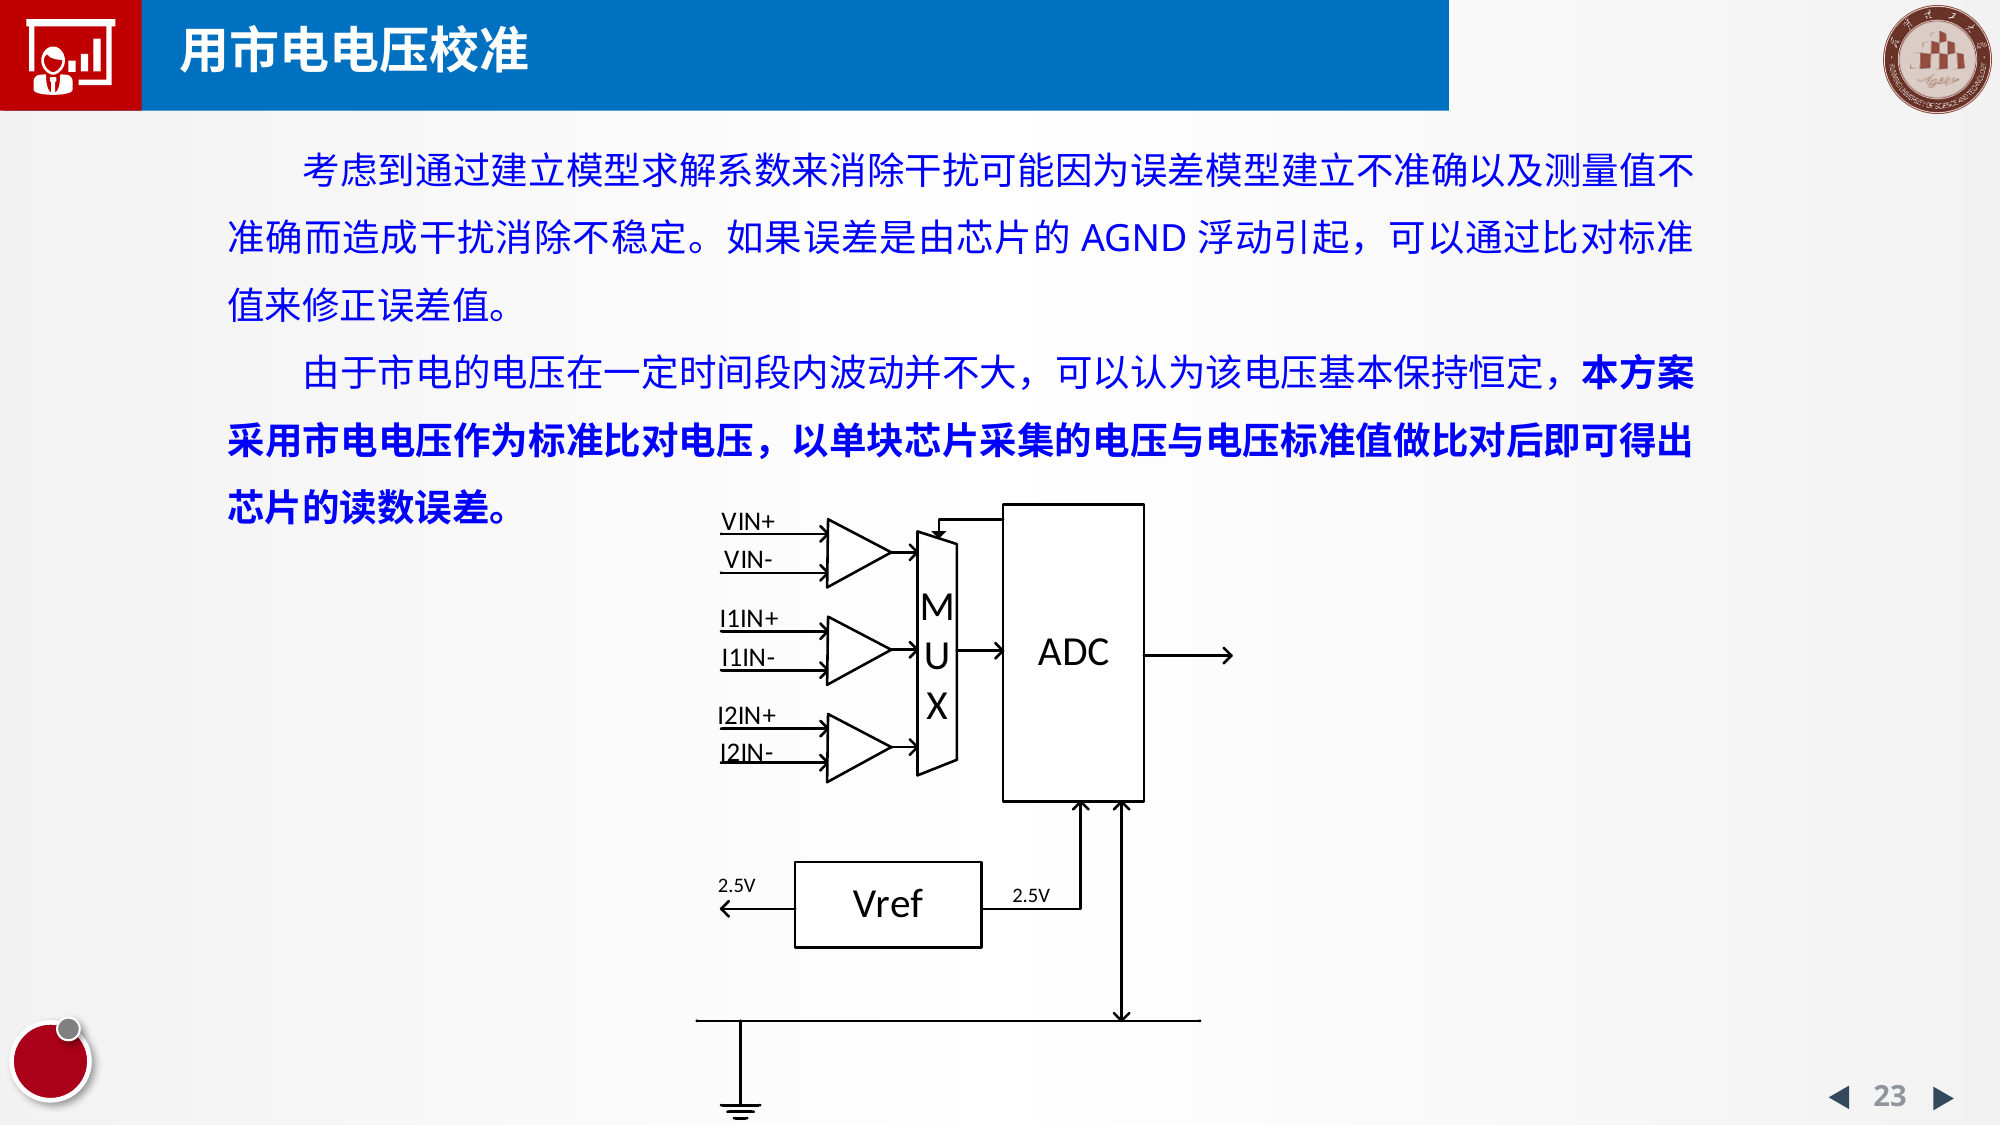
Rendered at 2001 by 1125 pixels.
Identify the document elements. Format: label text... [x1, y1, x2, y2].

slide_number 23 [1779, 1067, 2000, 1125]
text_box 考虑到通过建立模型求解系数来消除干扰可能因为误差模型建立不准确以及测量值不准确而造成干扰消除不稳定。如果误差是由芯片的AGND浮动引起，可以通过比对标准值来修正误差值。 由于市电的电压在一定时间段内波动并不大，可以认为该电压基本保持恒定，本方案采用市电电压作为标准比对电压，以单块芯片采集的电压与电压标准值做比对后即可得出芯片的读数误差。 [212, 116, 1710, 537]
title 用市电电压校准 [164, 9, 1449, 96]
picture [1883, 5, 1992, 114]
picture [691, 493, 1233, 1120]
